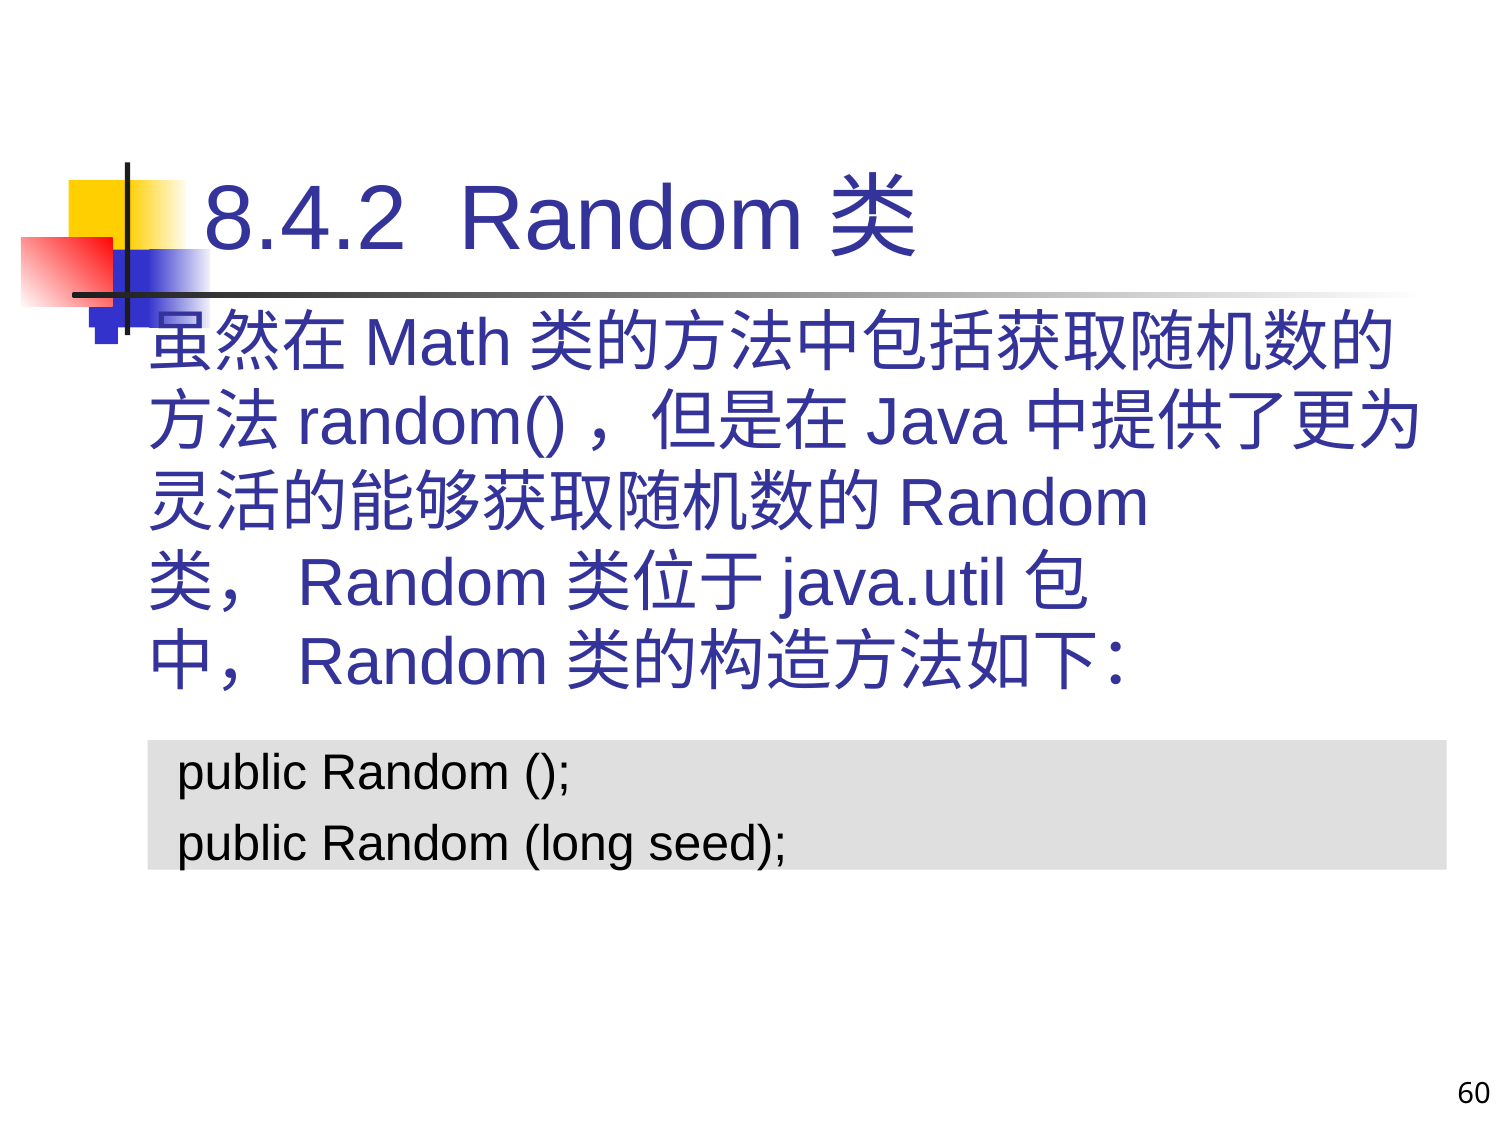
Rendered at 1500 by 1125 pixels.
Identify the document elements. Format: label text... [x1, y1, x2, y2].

title 8.4.2 Random类 [188, 35, 1468, 275]
list 虽然在Math类的方法中包括获取随机数的方法random()，但是在Java中提供了更为灵活的能够获取随机数的Random类，Random类位于java.util包中，Random类的构造方法如下： [76, 290, 1447, 966]
text_box public Random (); public Random (long seed); [147, 740, 1447, 870]
slide_number 60 [1402, 1046, 1500, 1123]
